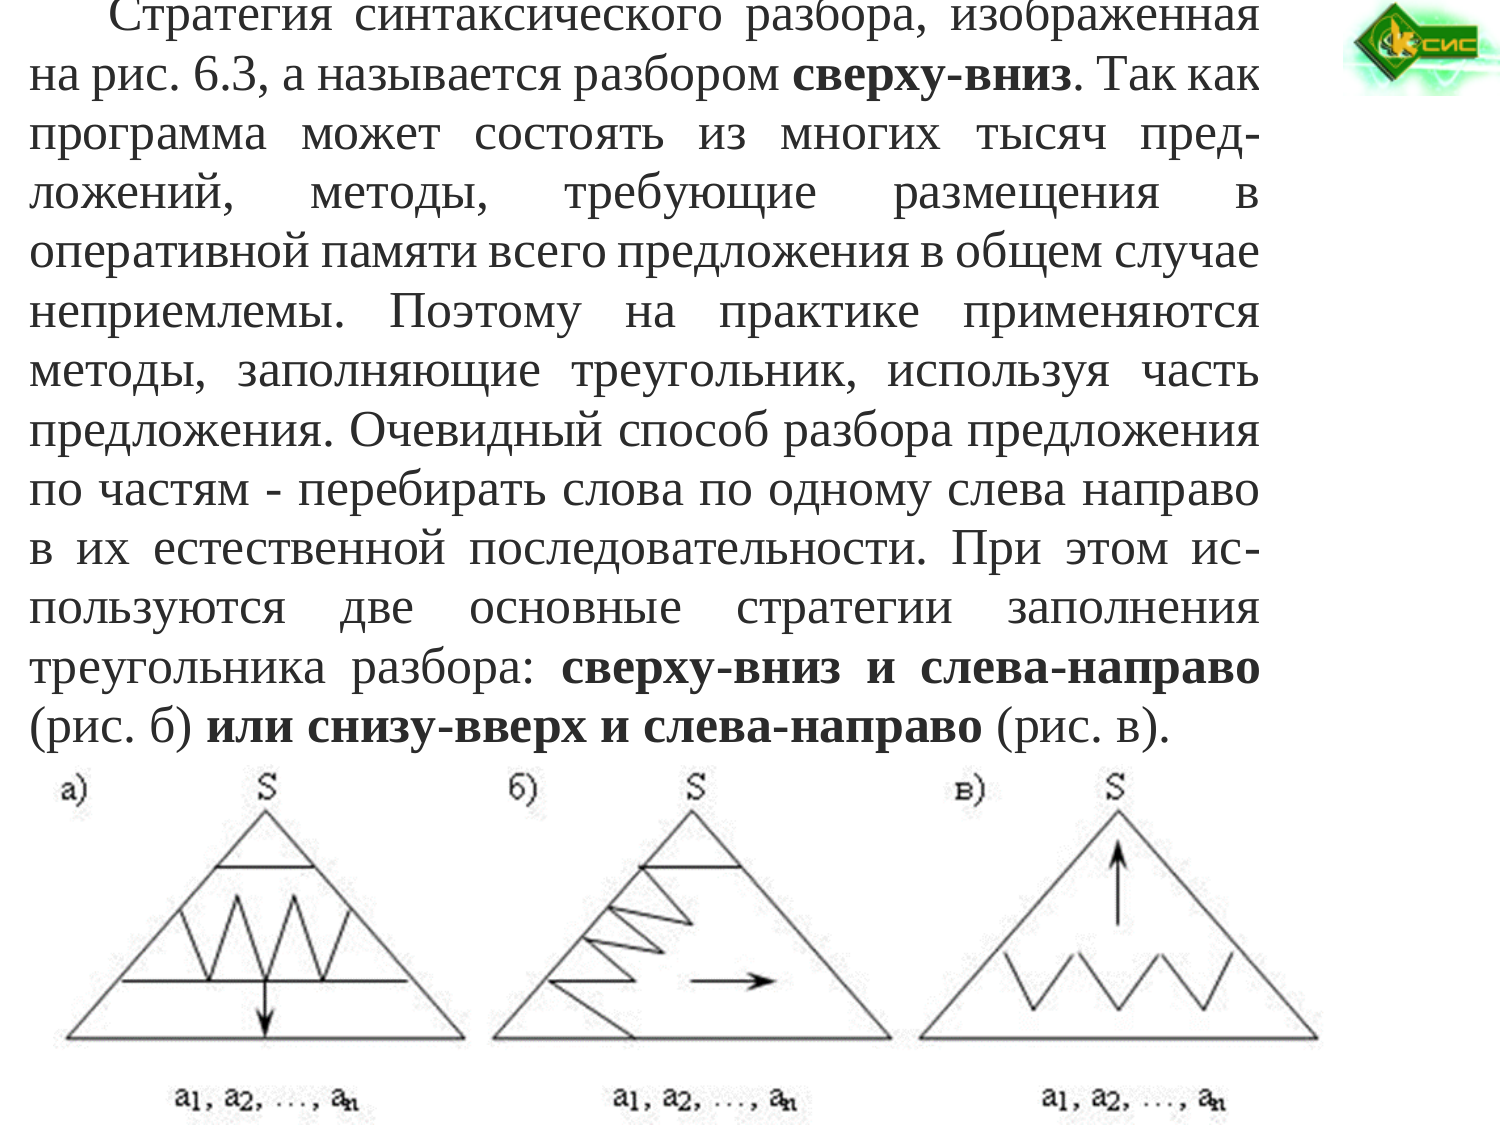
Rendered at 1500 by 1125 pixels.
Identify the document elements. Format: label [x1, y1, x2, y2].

picture [1343, 0, 1500, 96]
picture [29, 0, 1331, 1125]
